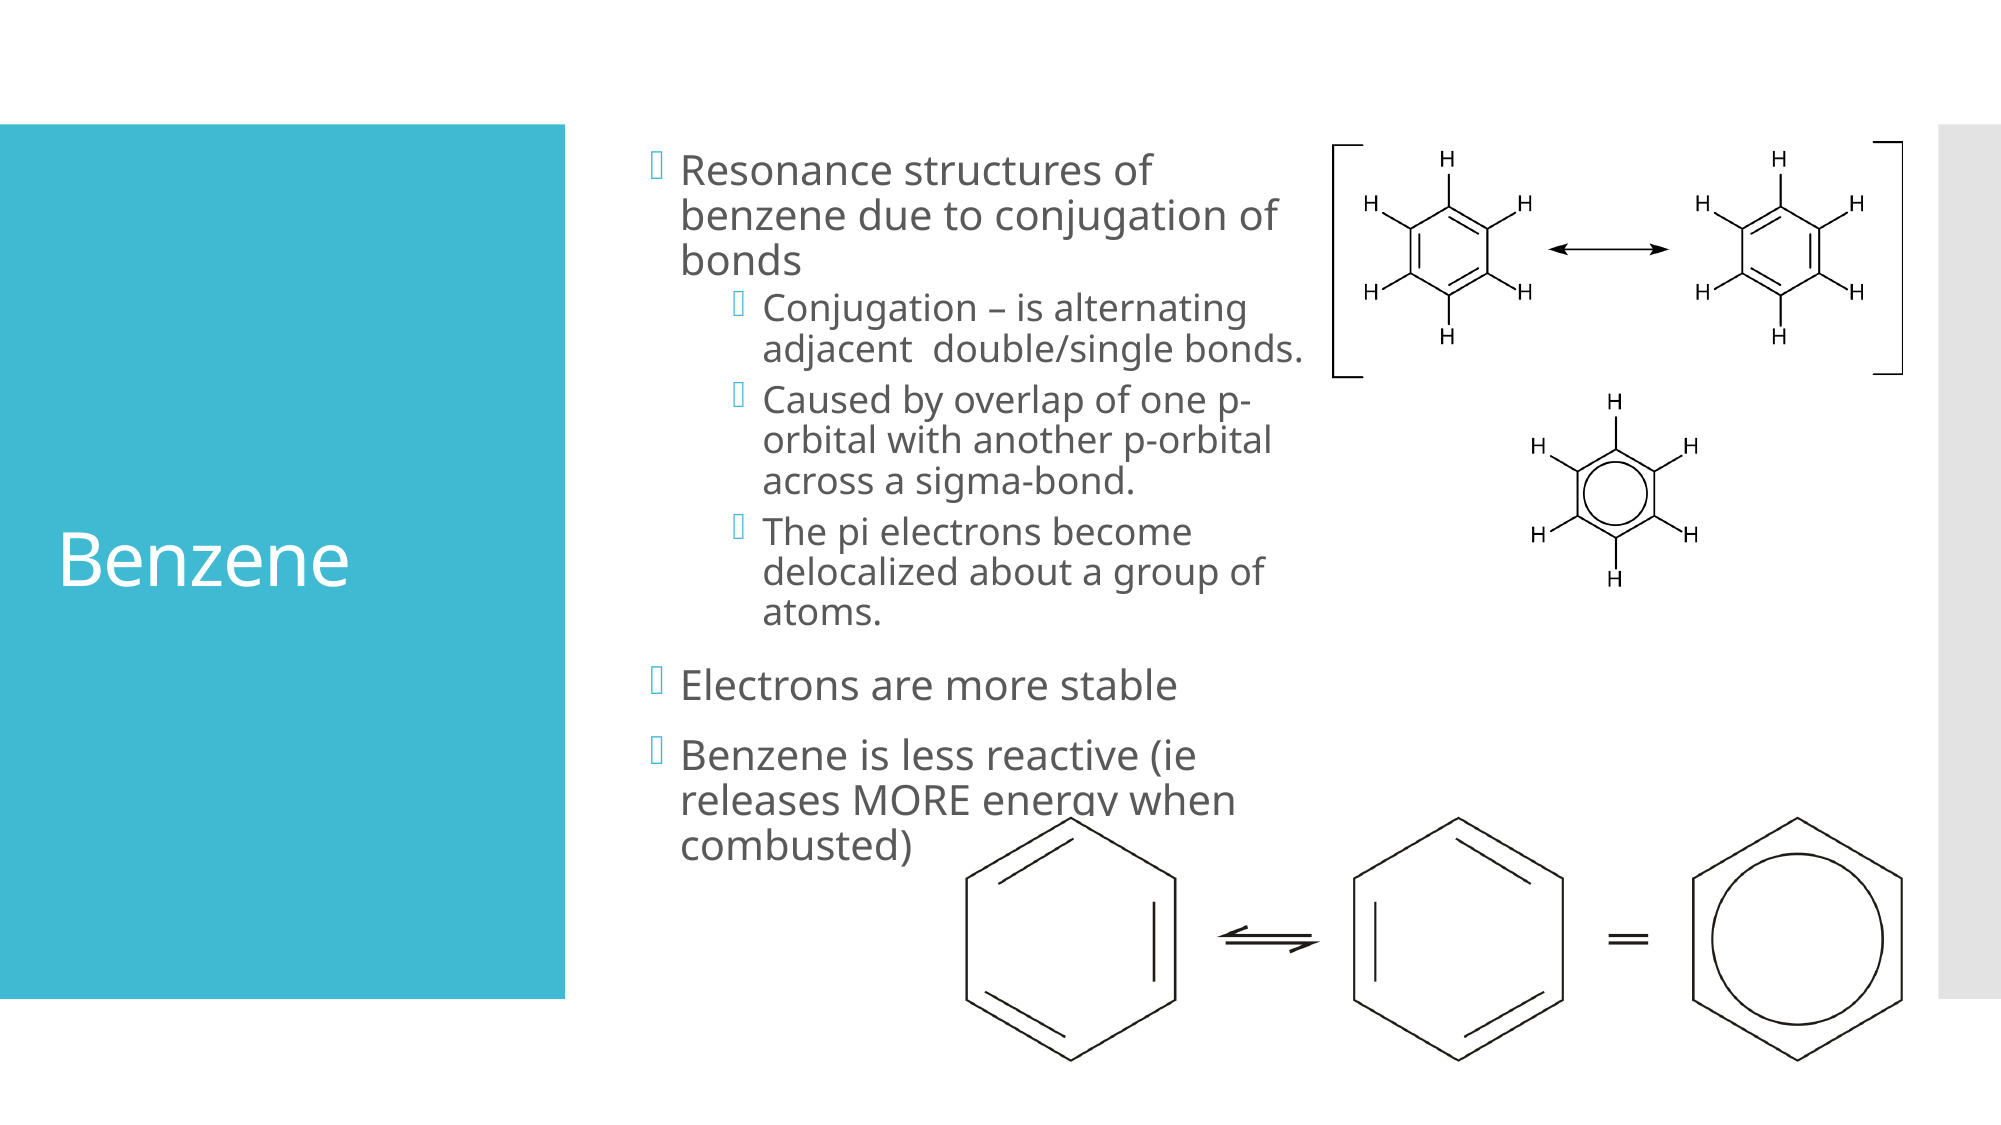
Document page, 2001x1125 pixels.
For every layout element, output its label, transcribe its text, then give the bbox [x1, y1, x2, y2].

picture [1332, 141, 1903, 587]
picture [964, 816, 1903, 1062]
title Benzene [41, 184, 525, 940]
list Resonance structures of benzene due to conjugation of bonds Conjugation – is alternating adjacent double/single bonds. Caused by overlap of one p-orbital with another p-orbital across a sigma-bond. The pi electrons become delocalized about a group of atoms. Electrons are more stable Benzene is less reactive (ie releases MORE energy when combusted) [634, 141, 1333, 982]
